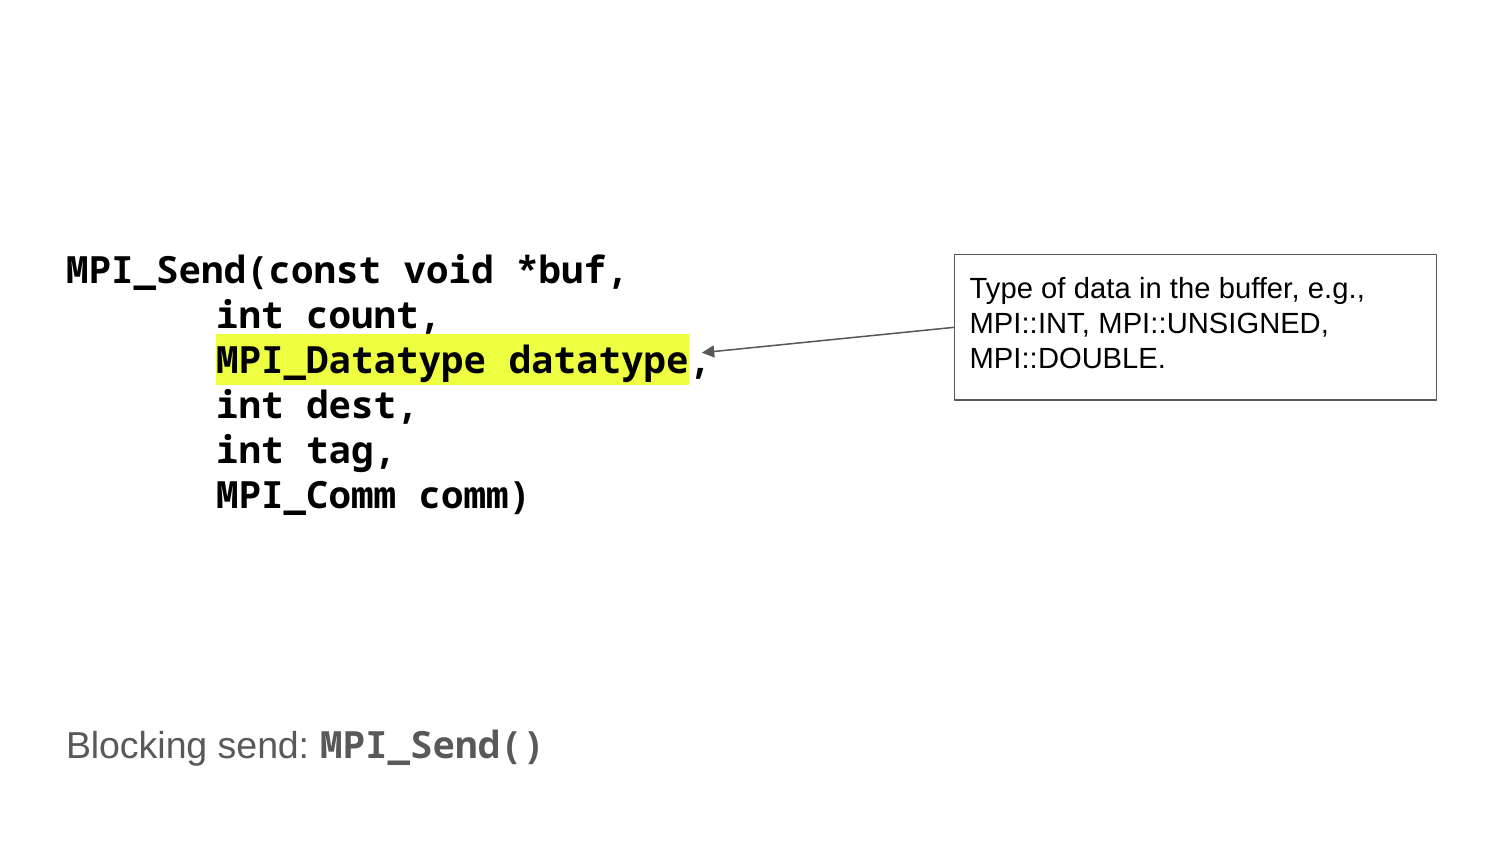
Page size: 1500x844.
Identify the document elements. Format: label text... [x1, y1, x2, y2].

list Blocking send: MPI_Send() [51, 694, 1036, 794]
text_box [701, 254, 1437, 401]
text_box MPI_Send(const void *buf, int count, MPI_Datatype datatype, int dest, int tag, MPI_Comm comm) [51, 231, 735, 529]
